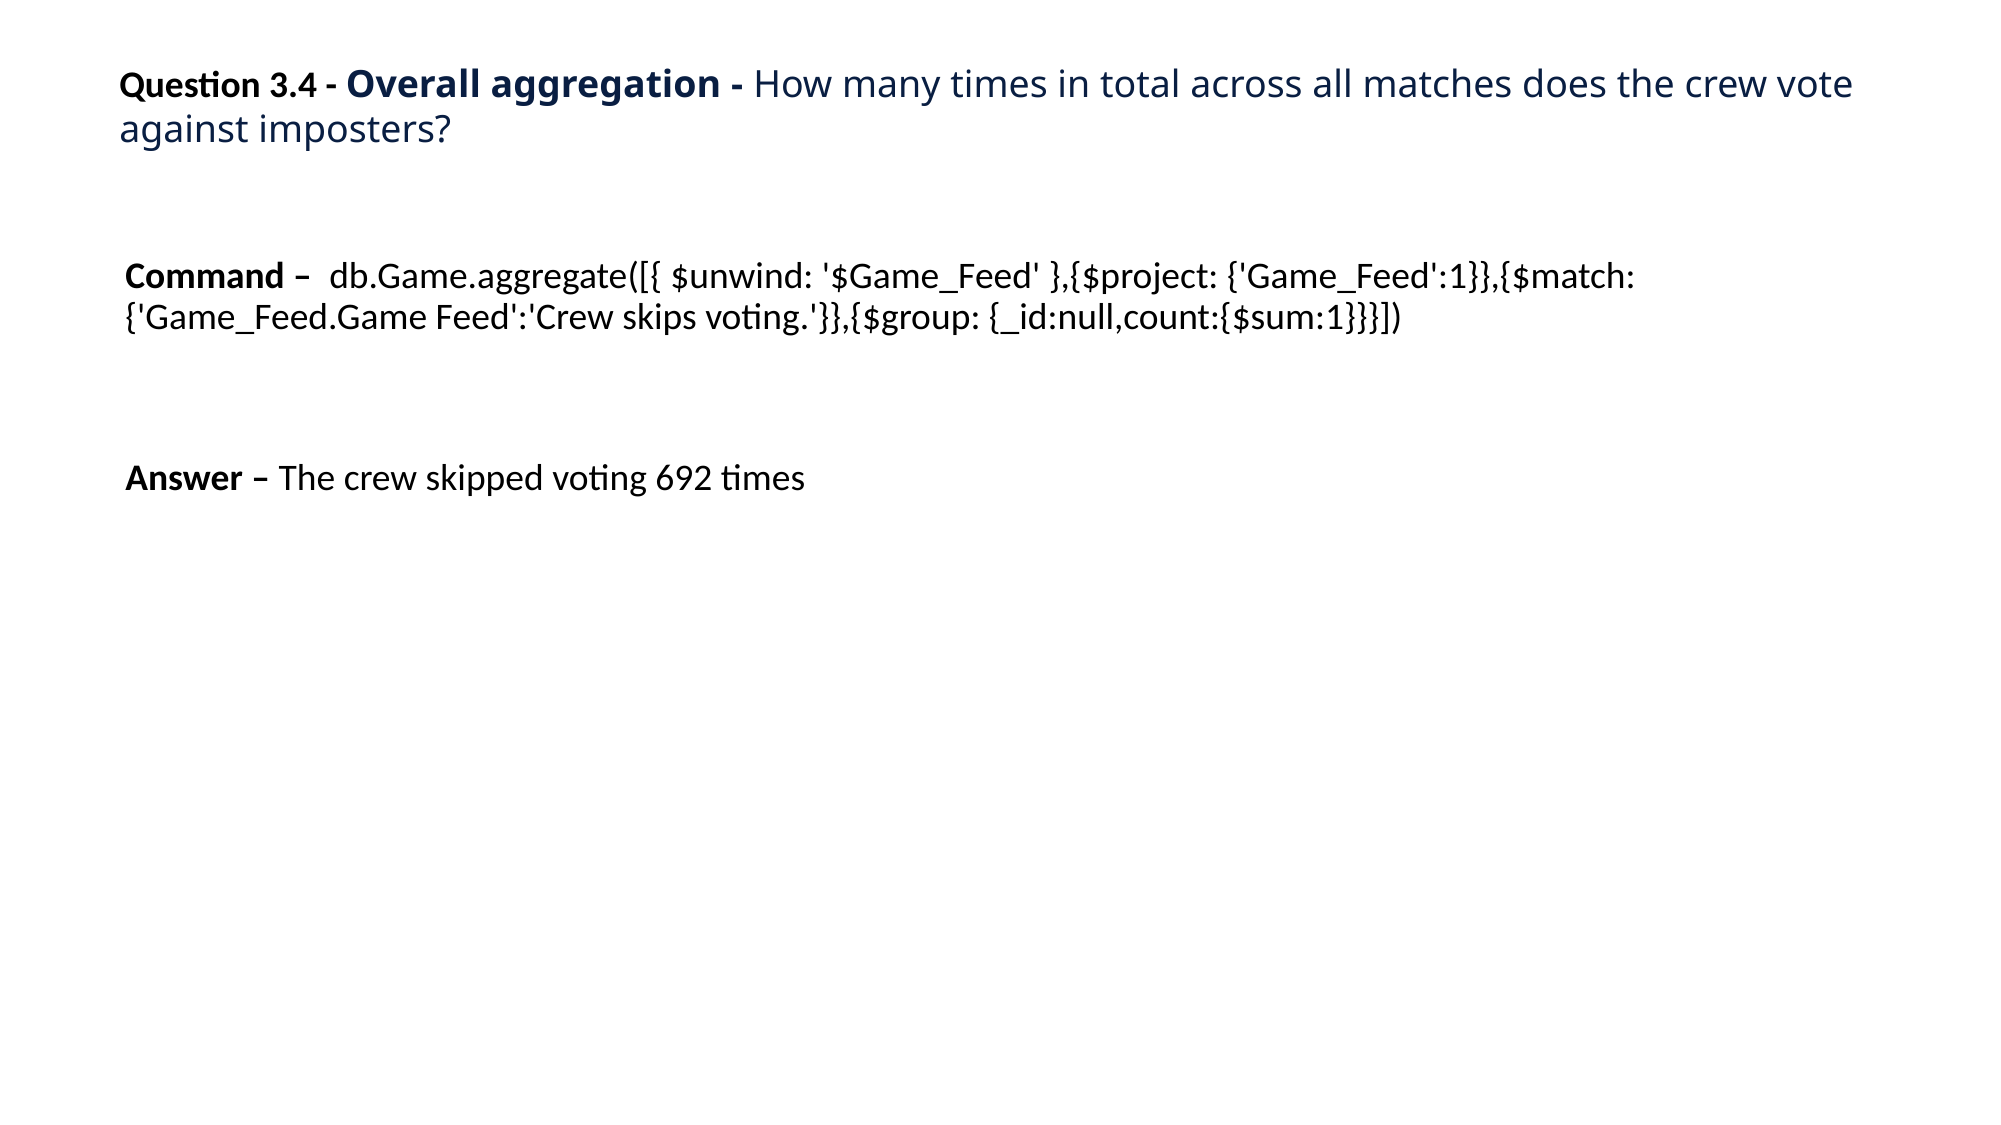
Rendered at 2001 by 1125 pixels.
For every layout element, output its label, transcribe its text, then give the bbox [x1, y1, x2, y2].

text_box Question 3.4 - Overall aggregation - How many times in total across all matches does the crew vote against imposters? [104, 53, 1959, 158]
list Command – db.Game.aggregate([{ $unwind: '$Game_Feed' },{$project: {'Game_Feed':1}},{$match:{'Game_Feed.Game Feed':'Crew skips voting.'}},{$group: {_id:null,count:{$sum:1}}}]) [110, 249, 1766, 372]
text_box Answer – The crew skipped voting 692 times [110, 450, 1766, 675]
